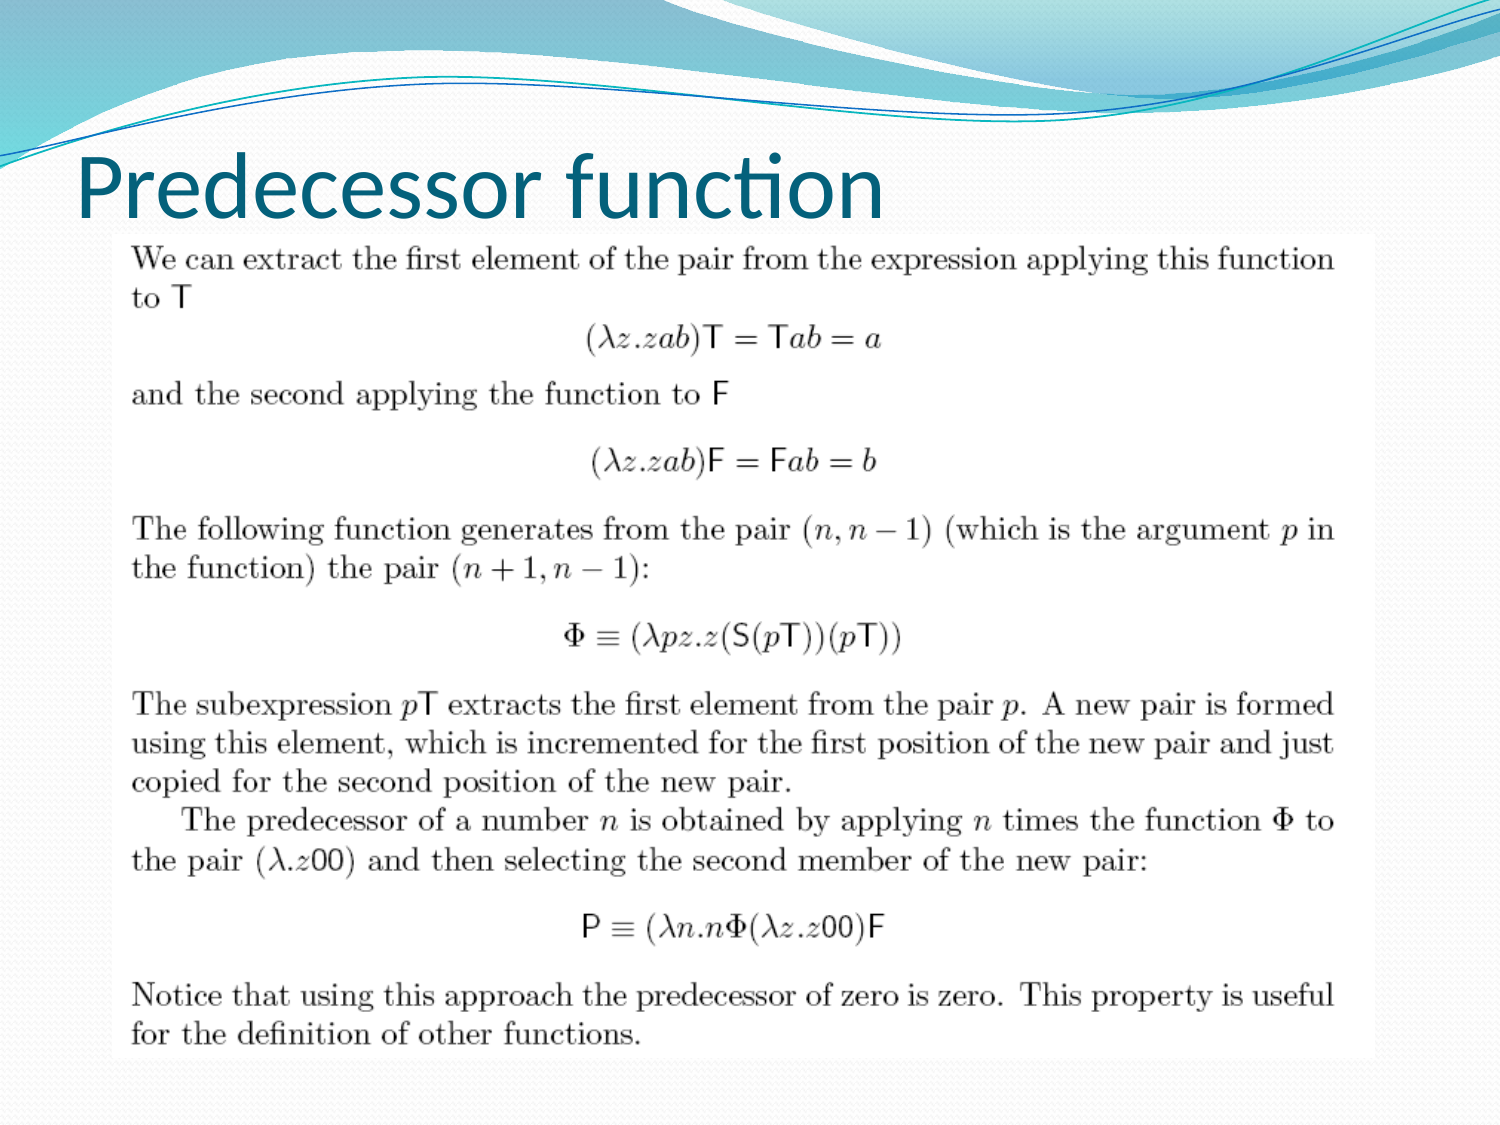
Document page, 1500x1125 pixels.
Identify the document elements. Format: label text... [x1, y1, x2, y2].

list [112, 233, 1376, 1058]
title Predecessor function [75, 115, 1425, 238]
